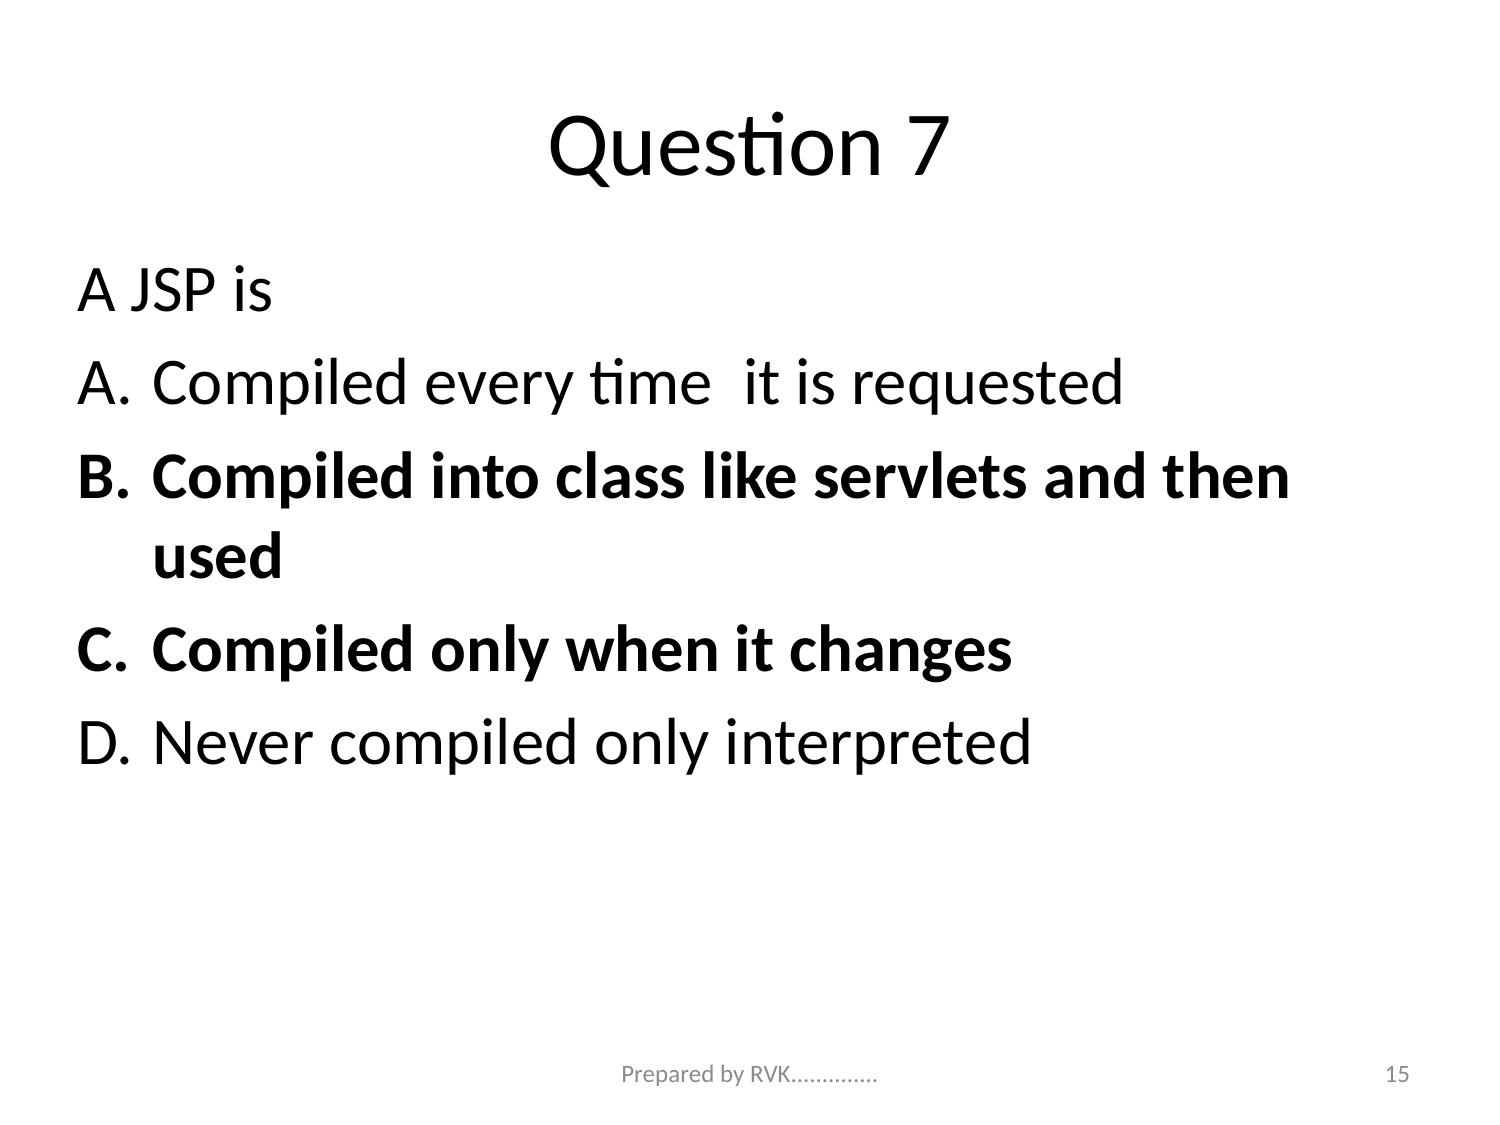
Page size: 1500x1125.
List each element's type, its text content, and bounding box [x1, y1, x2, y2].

footer Prepared by RVK.............. [512, 1042, 988, 1103]
slide_number 15 [1074, 1042, 1425, 1103]
title Question 7 [75, 45, 1425, 233]
list A JSP is Compiled every time it is requested Compiled into class like servlets and then used Compiled only when it changes Never compiled only interpreted [62, 237, 1413, 980]
